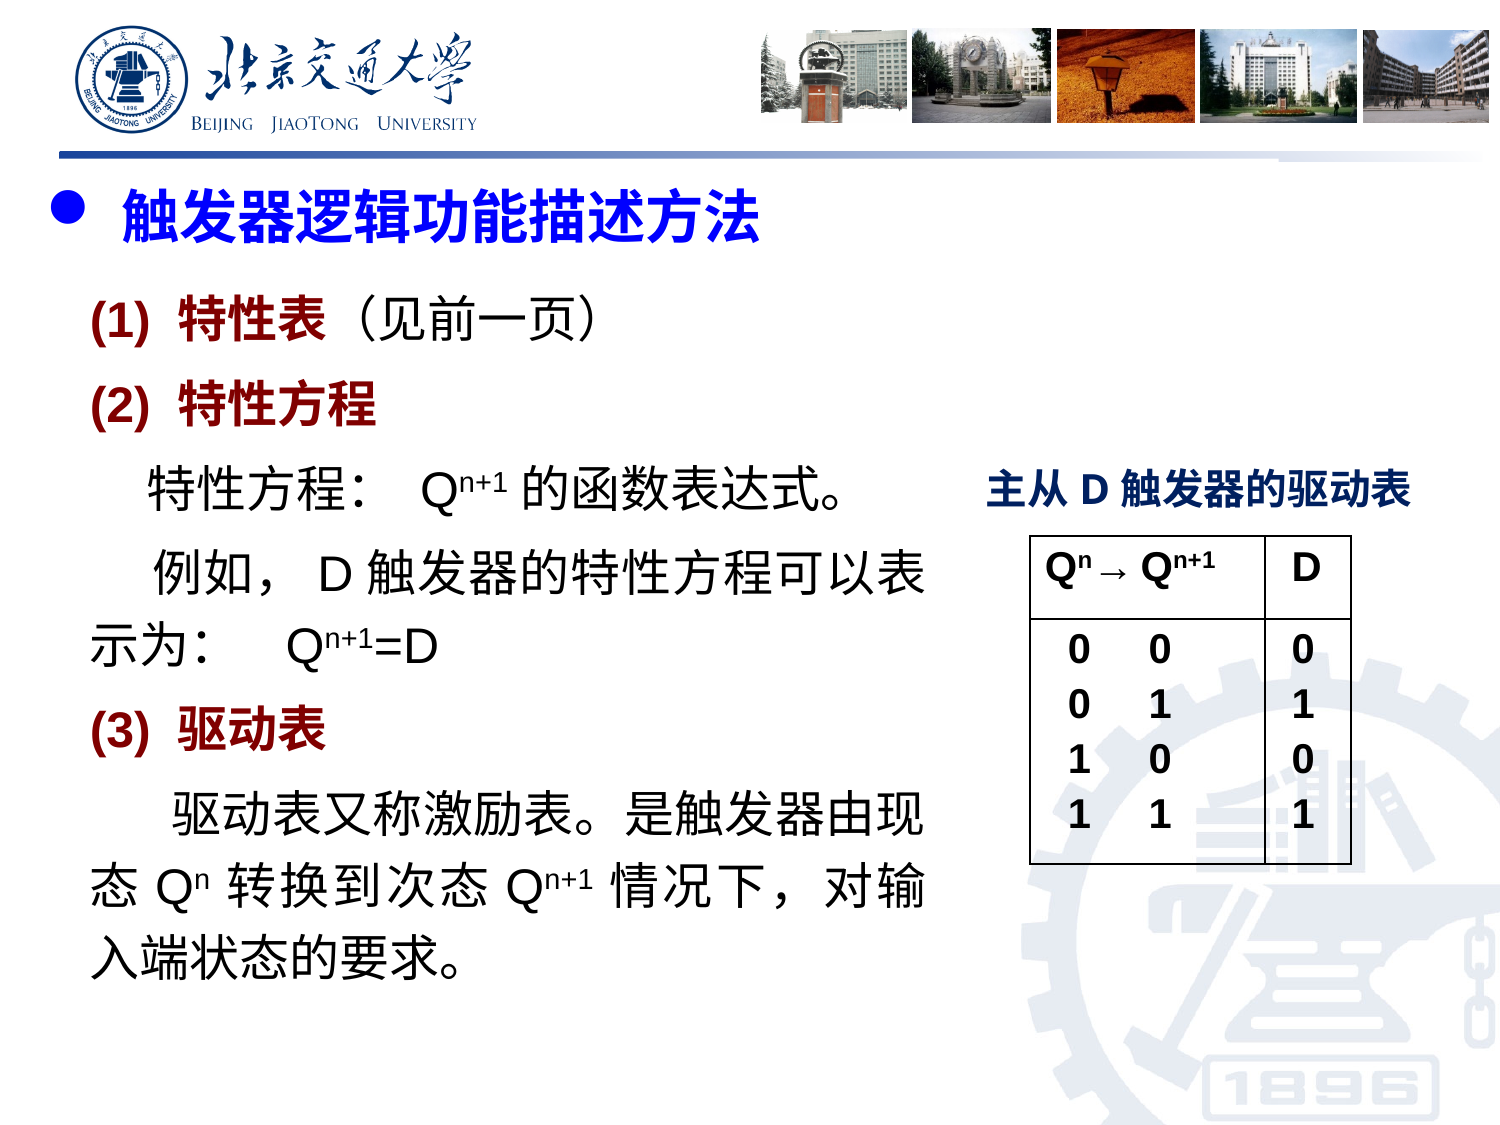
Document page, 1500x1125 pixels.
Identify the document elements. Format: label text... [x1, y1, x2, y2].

table_cell 0 0 0 1 1 0 1 1 [1031, 620, 1264, 863]
picture [73, 23, 480, 136]
picture [1363, 30, 1489, 123]
picture [1200, 29, 1357, 123]
picture [761, 30, 907, 123]
table_header Qn→ Qn+1 [1031, 537, 1264, 618]
text_box 触发器逻辑功能描述方法 [31, 158, 1279, 258]
table_cell 0 1 0 1 [1266, 620, 1350, 863]
picture [912, 28, 1051, 123]
text_box 主从D触发器的驱动表 [971, 455, 1428, 520]
table_header D [1266, 537, 1350, 618]
picture [1057, 29, 1195, 123]
list (1) 特性表（见前一页） (2) 特性方程 特性方程： Qn+1的函数表达式。 例如，D触发器的特性方程可以表示为： Qn+1=D (3) 驱动表 驱动表又称激励表。是触发器由现态Qn转换到次态Qn+1情况下，对输入端状态的要求。 [75, 268, 942, 1063]
picture [1021, 652, 1500, 1125]
